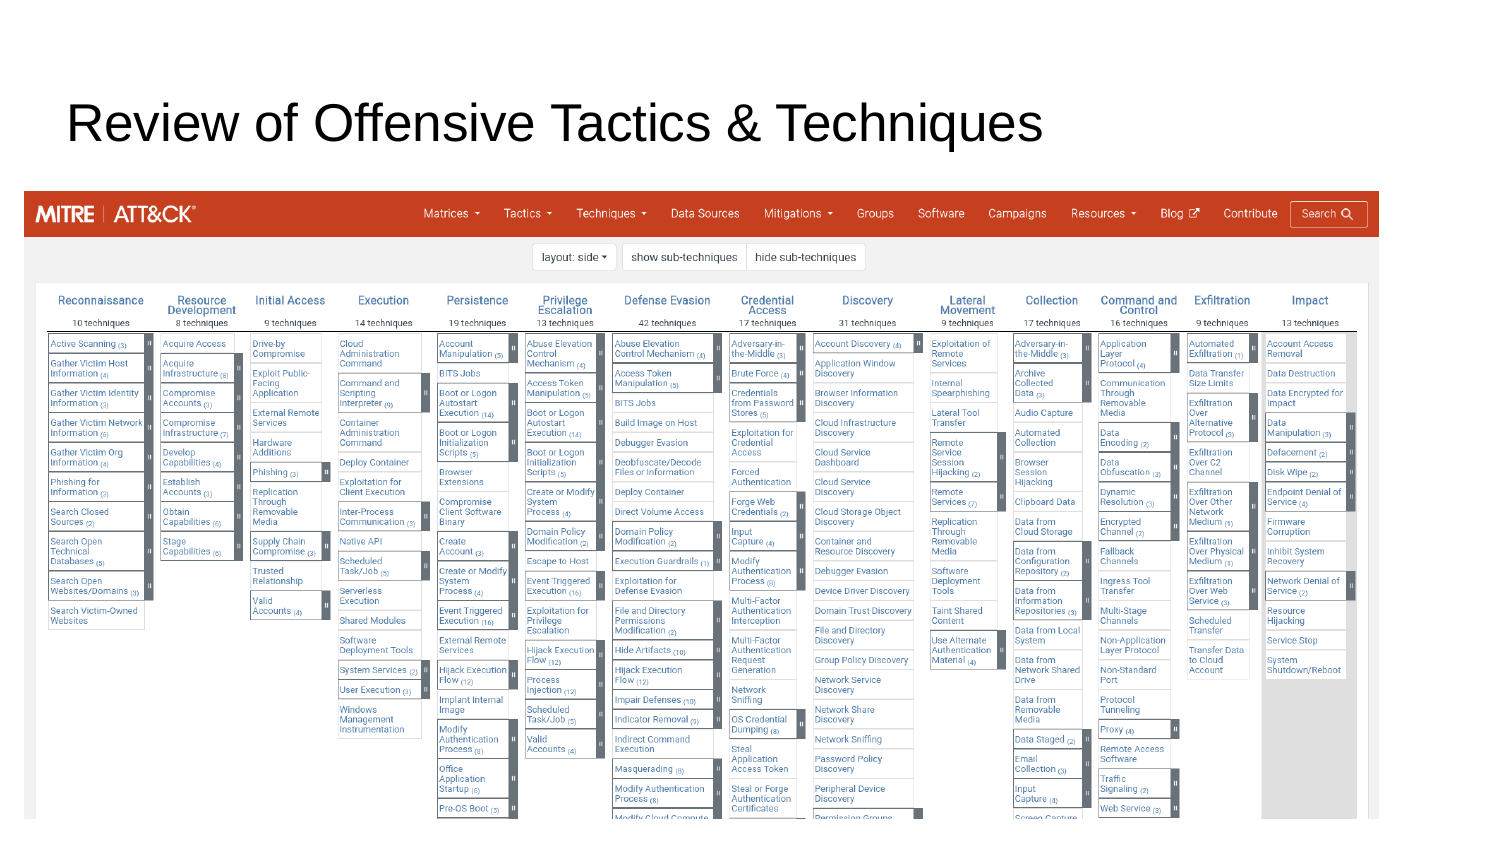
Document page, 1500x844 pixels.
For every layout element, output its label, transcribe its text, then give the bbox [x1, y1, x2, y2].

title Review of Offensive Tactics & Techniques [51, 72, 1449, 167]
picture [24, 191, 1379, 819]
